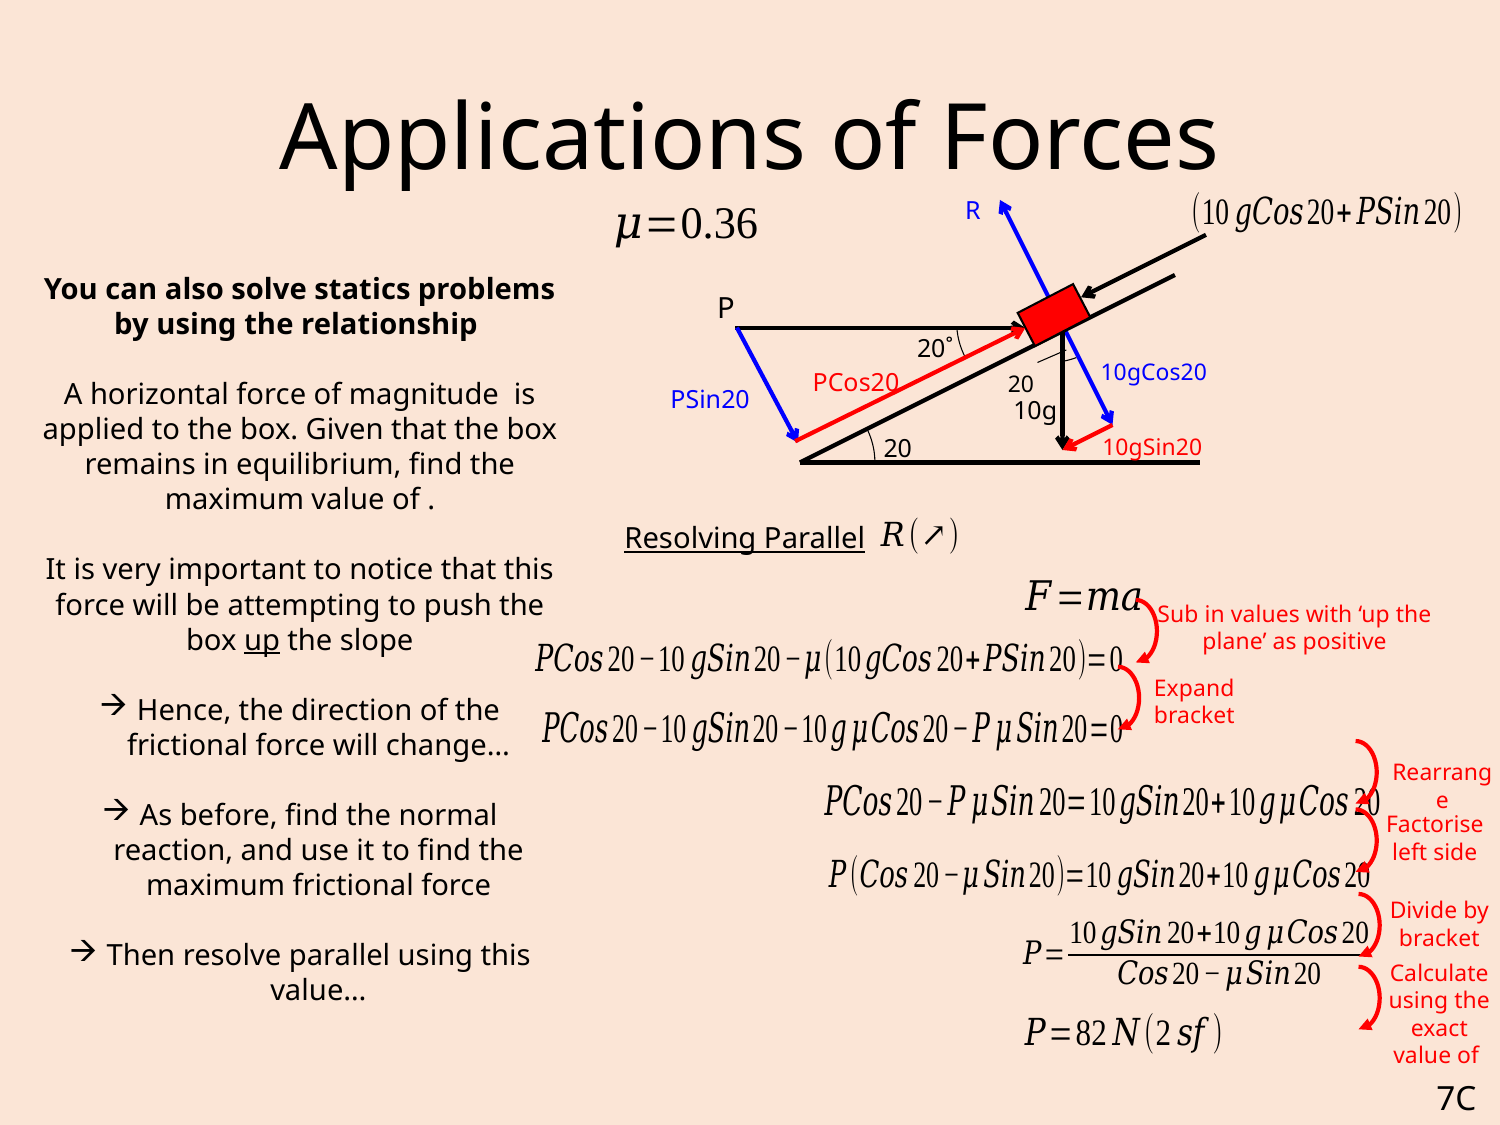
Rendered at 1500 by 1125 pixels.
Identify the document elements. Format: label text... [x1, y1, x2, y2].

text_box 10gSin20 [1087, 425, 1218, 468]
text_box 7C [1412, 1074, 1500, 1125]
text_box [1355, 808, 1363, 873]
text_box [999, 199, 1050, 274]
text_box Sub in values with ‘up the plane’ as positive [1138, 591, 1451, 662]
title Applications of Forces [103, 30, 1397, 249]
text_box PSin20 [655, 376, 736, 421]
text_box P [702, 282, 750, 332]
text_box Expand bracket [1133, 665, 1255, 736]
text_box 10gCos20 [1175, 350, 1223, 393]
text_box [795, 327, 1026, 442]
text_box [1037, 349, 1067, 363]
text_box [1062, 424, 1113, 450]
text_box [1358, 893, 1368, 958]
text_box [1358, 966, 1381, 1031]
text_box [1135, 599, 1150, 664]
text_box Factorise left side [1363, 802, 1500, 873]
text_box Divide by bracket [1368, 888, 1500, 959]
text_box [736, 327, 798, 443]
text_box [799, 274, 1175, 463]
text_box [1355, 740, 1372, 804]
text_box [1081, 234, 1207, 298]
text_box Rearrange [1371, 750, 1500, 802]
text_box [1117, 666, 1133, 731]
text_box Resolving Parallel [609, 512, 881, 563]
